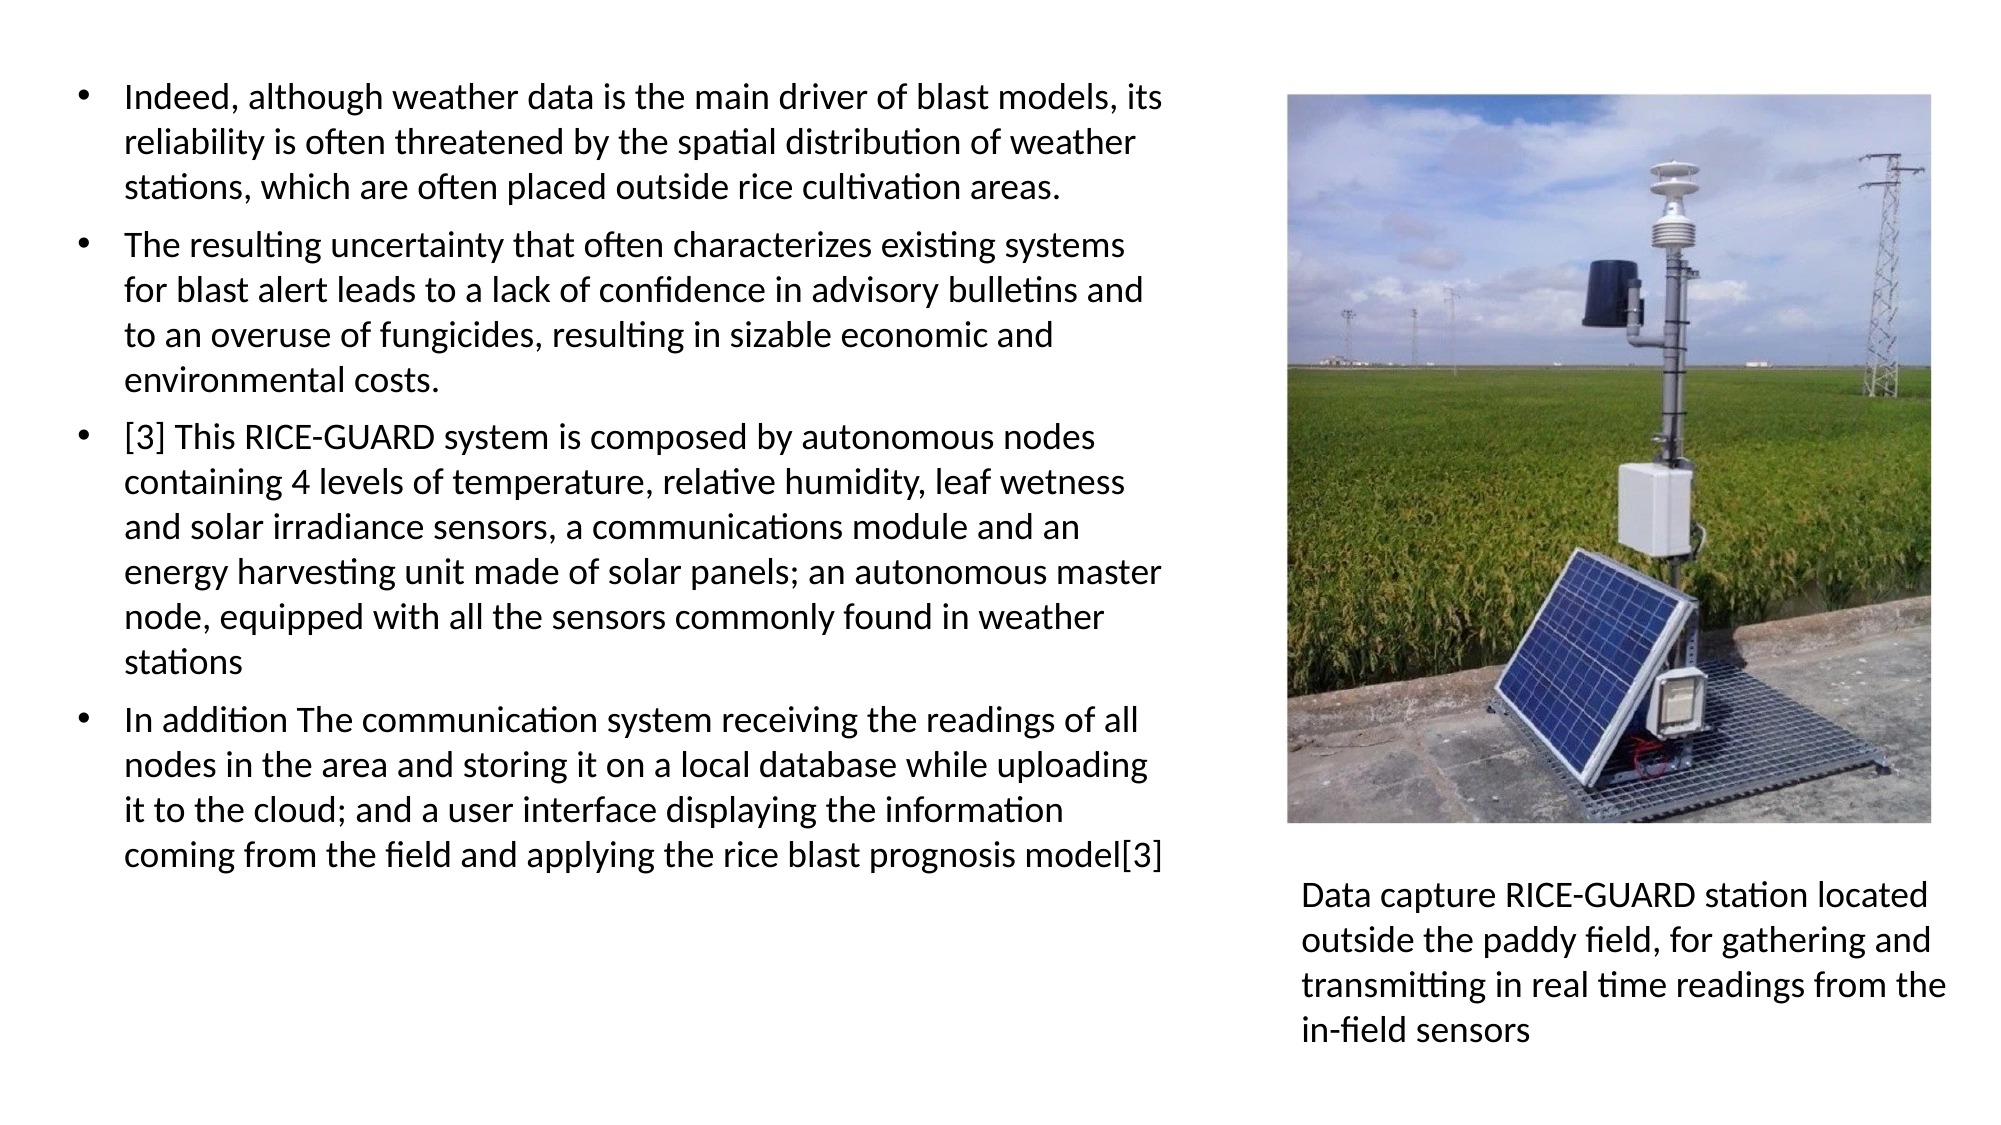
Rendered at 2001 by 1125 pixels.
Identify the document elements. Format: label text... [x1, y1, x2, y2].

text_box Data capture RICE-GUARD station located outside the paddy field, for gathering and transmitting in real time readings from the in-field sensors [1286, 862, 1970, 1058]
picture [1286, 93, 1933, 824]
text_box Indeed, although weather data is the main driver of blast models, its reliability is often threatened by the spatial distribution of weather stations, which are often placed outside rice cultivation areas. The resulting uncertainty that often characterizes existing systems for blast alert leads to a lack of confidence in advisory bulletins and to an overuse of fungicides, resulting in sizable economic and environmental costs. [3] This RICE-GUARD system is composed by autonomous nodes containing 4 levels of temperature, relative humidity, leaf wetness and solar irradiance sensors, a communications module and an energy harvesting unit made of solar panels; an autonomous master node, equipped with all the sensors commonly found in weather stations In addition The communication system receiving the readings of all nodes in the area and storing it on a local database while uploading it to the cloud; and a user interface displaying the information coming from the field and applying the rice blast prognosis model[3] [62, 64, 1180, 1063]
